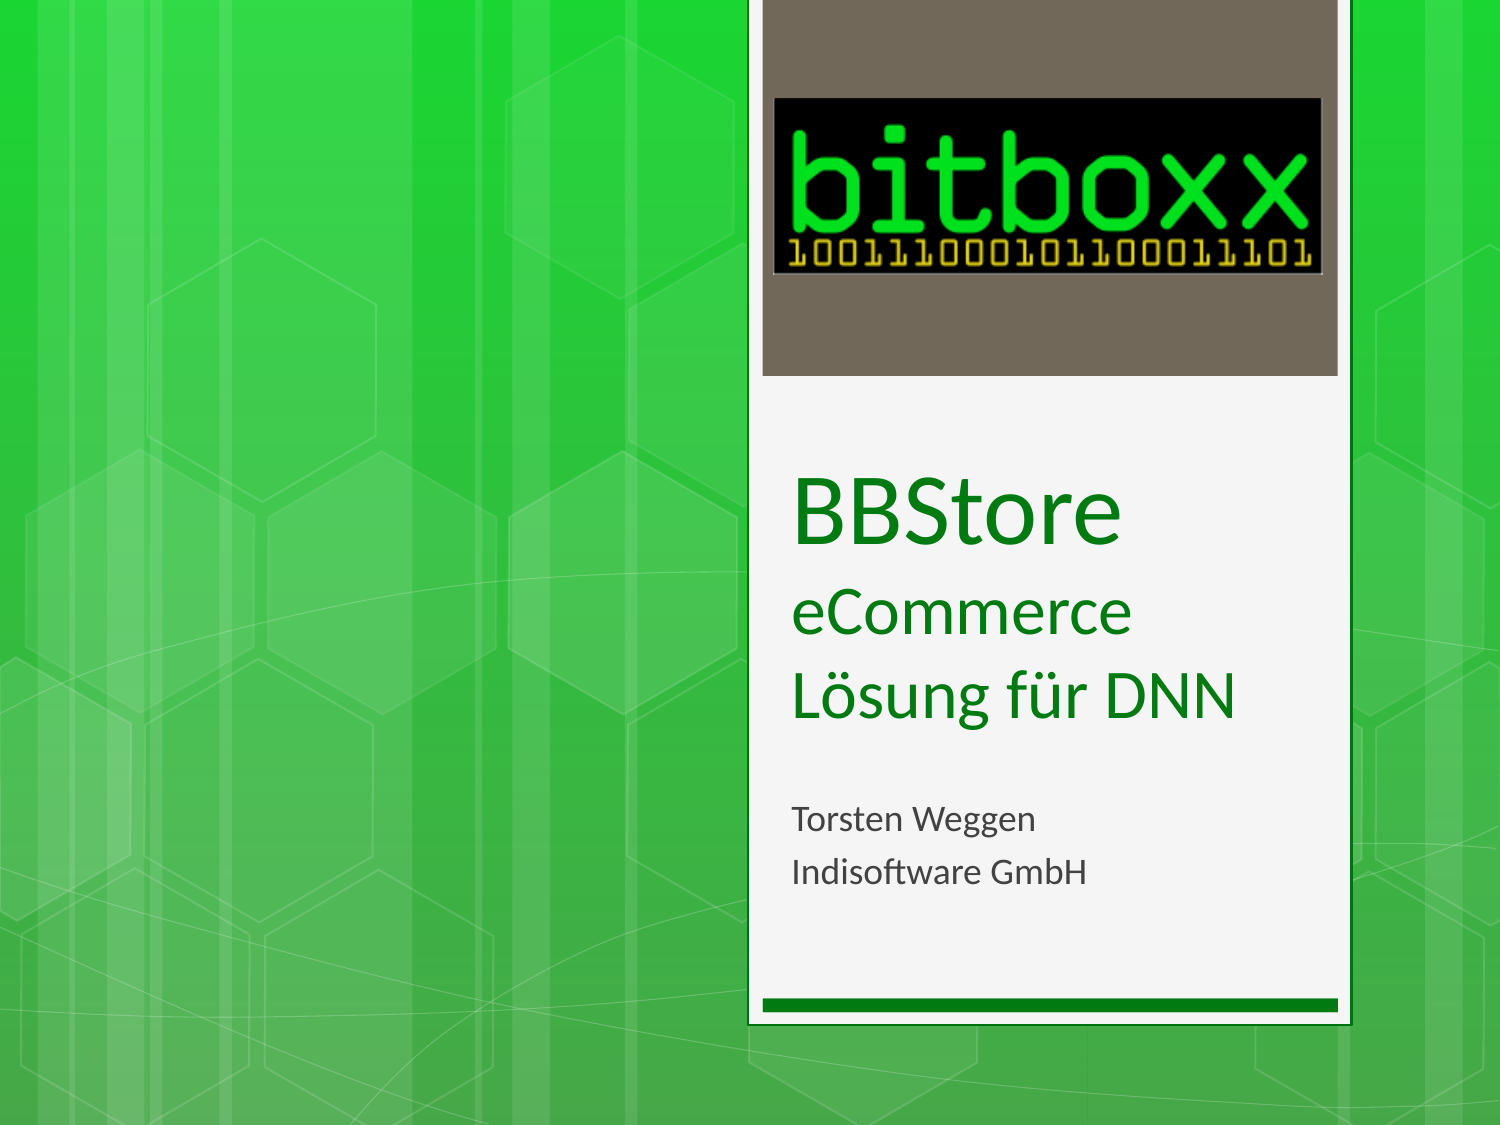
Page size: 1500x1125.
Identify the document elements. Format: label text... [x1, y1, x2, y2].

title BBStore eCommerce Lösung für DNN [776, 432, 1320, 740]
subtitle Torsten Weggen Indisoftware GmbH [776, 786, 1320, 932]
picture [773, 98, 1323, 276]
